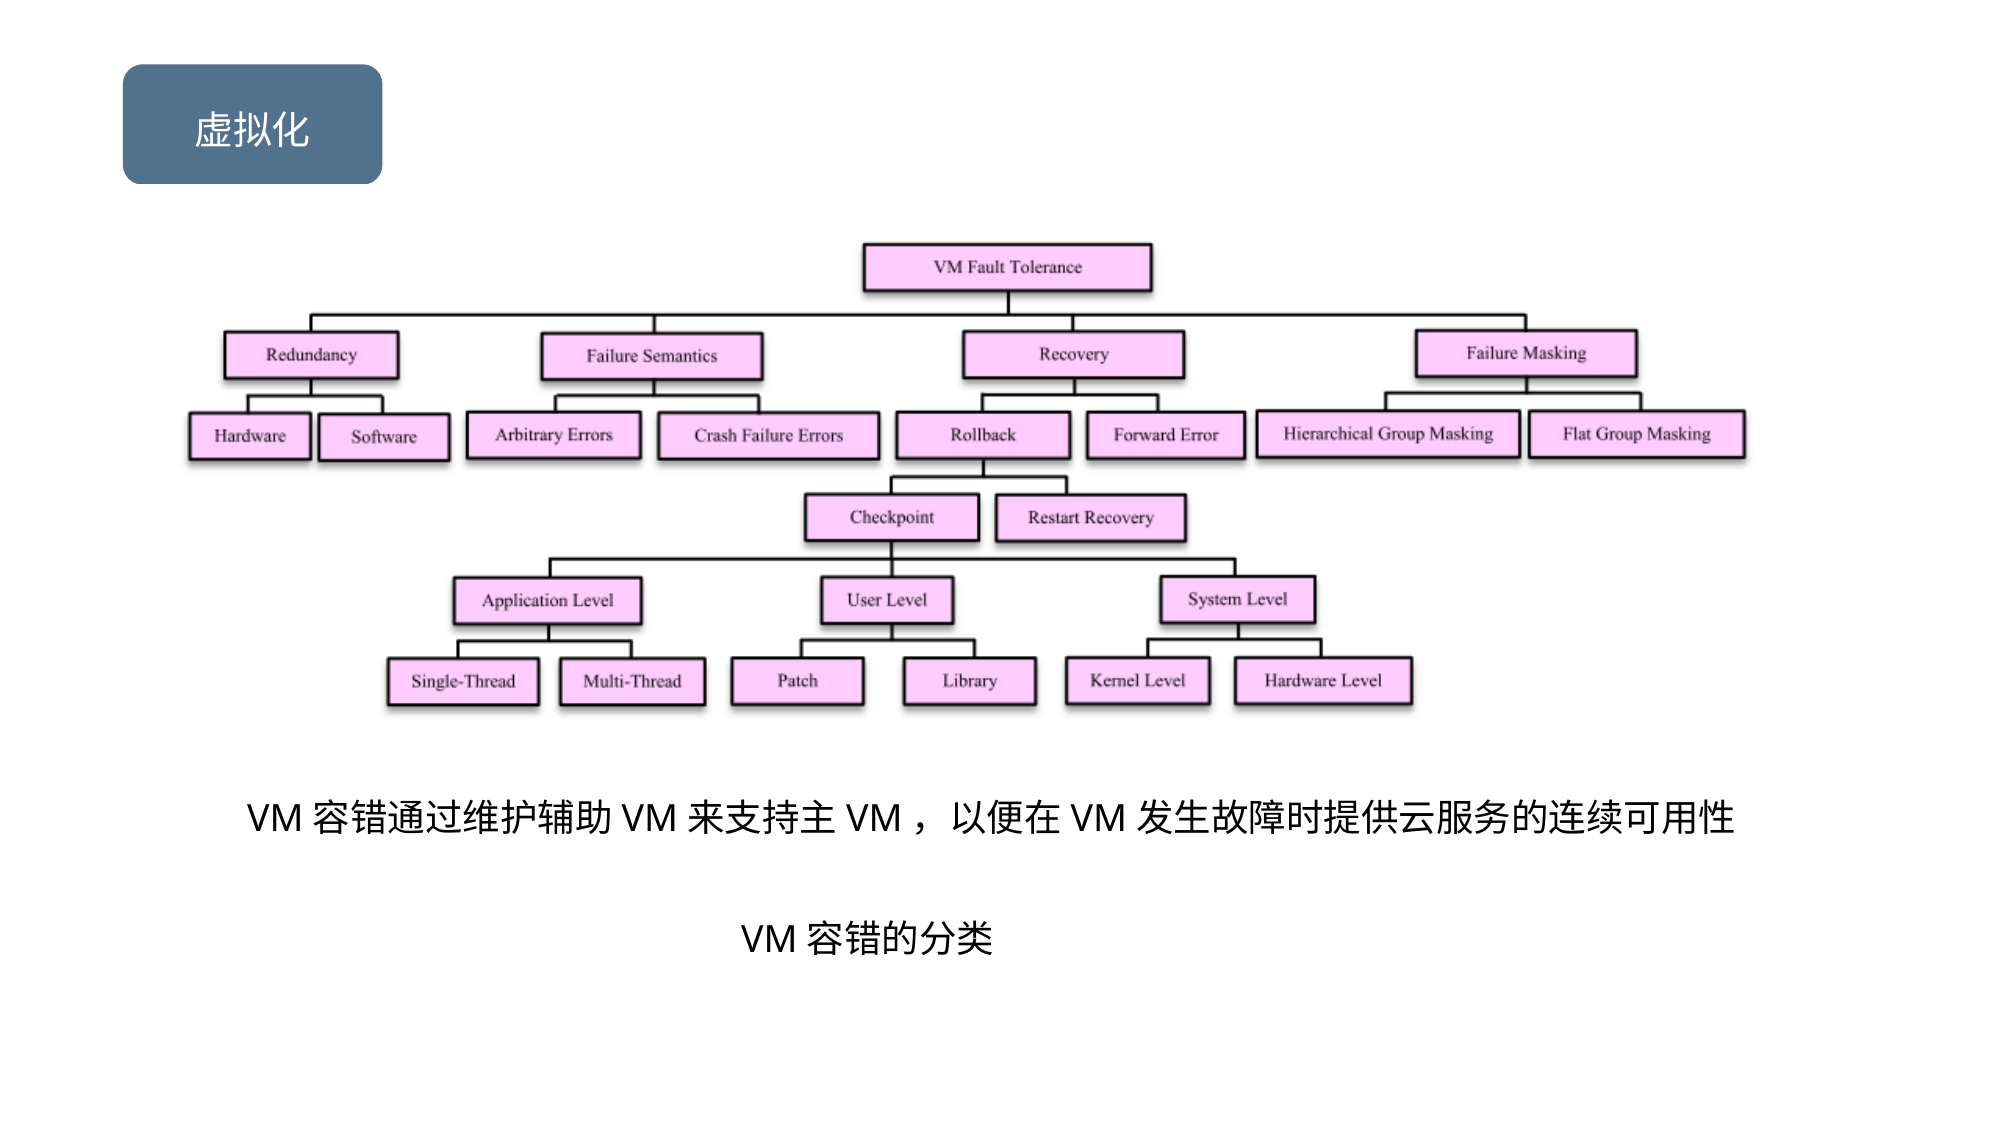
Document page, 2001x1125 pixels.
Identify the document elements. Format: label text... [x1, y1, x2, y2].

picture [122, 184, 1847, 727]
text_box 虚拟化 [121, 63, 384, 184]
text_box VM容错通过维护辅助VM来支持主VM，以便在VM发生故障时提供云服务的连续可用性 [232, 786, 1912, 847]
text_box VM容错的分类 [726, 907, 1157, 968]
